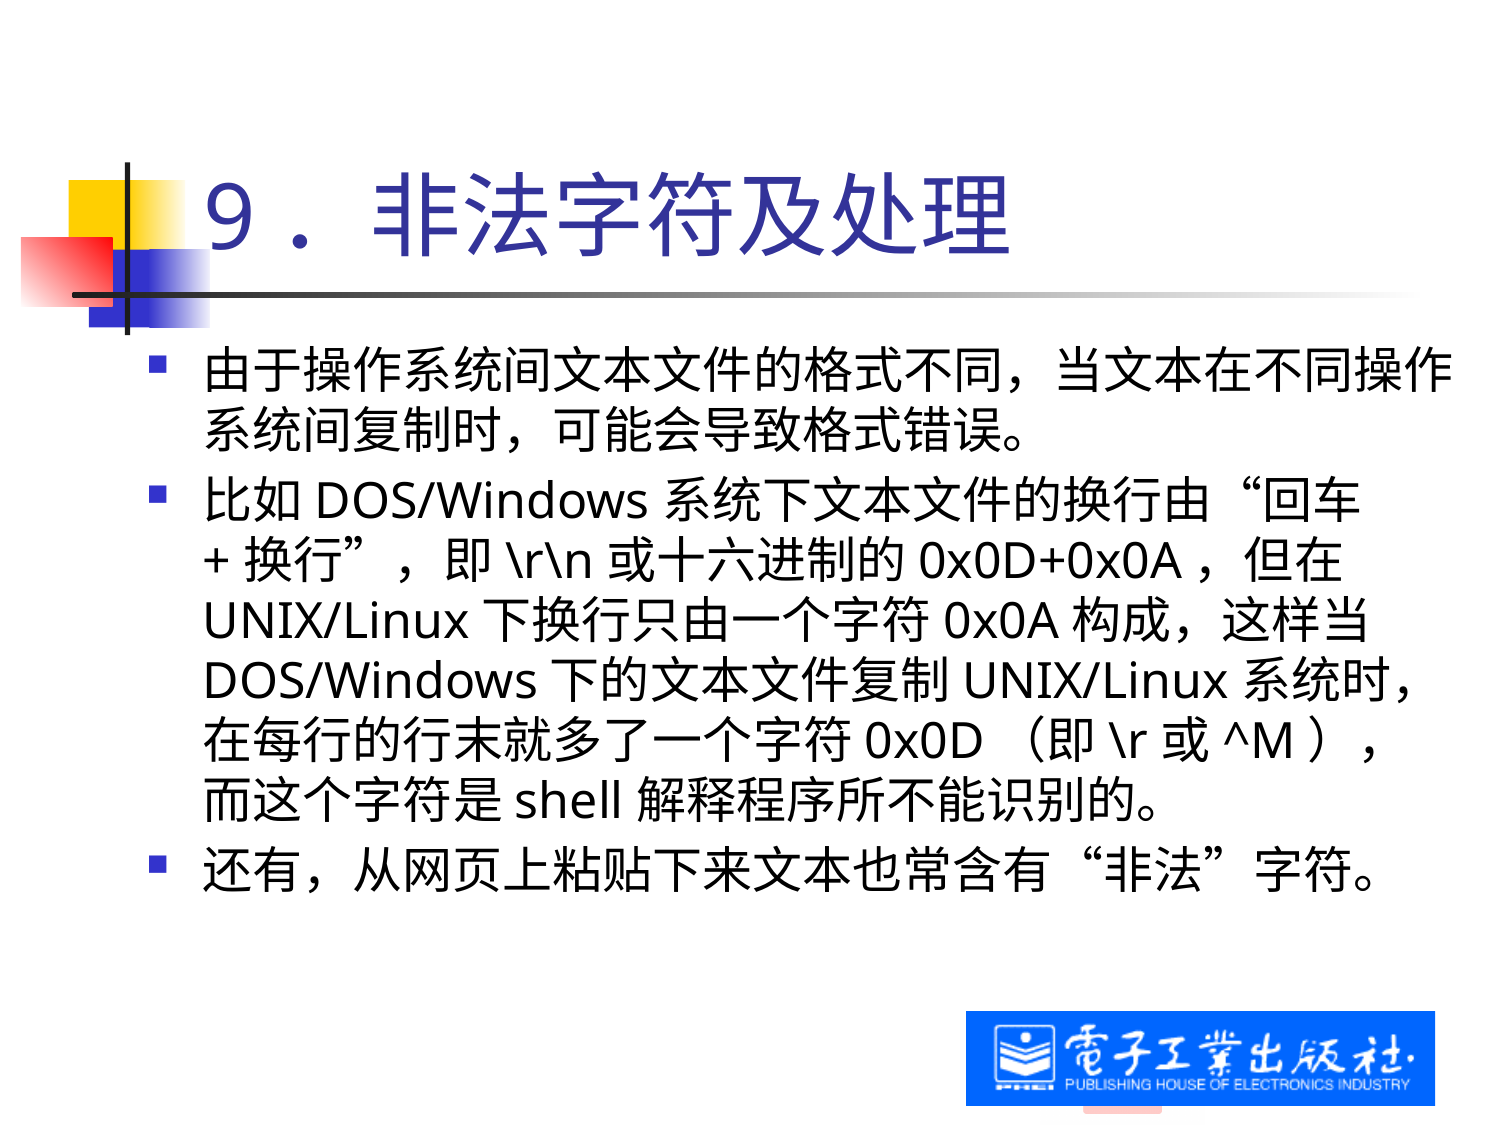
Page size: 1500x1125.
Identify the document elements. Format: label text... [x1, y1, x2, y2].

picture [966, 1010, 1436, 1125]
list 由于操作系统间文本文件的格式不同，当文本在不同操作系统间复制时，可能会导致格式错误。 比如DOS/Windows系统下文本文件的换行由“回车+换行”，即\r\n或十六进制的0x0D+0x0A，但在UNIX/Linux下换行只由一个字符0x0A构成，这样当DOS/Windows下的文本文件复制UNIX/Linux系统时，在每行的行末就多了一个字符0x0D（即\r或^M），而这个字符是shell解释程序所不能识别的。 还有，从网页上粘贴下来文本也常含有“非法”字符。 [131, 330, 1470, 1007]
title 9．非法字符及处理 [188, 34, 1468, 276]
